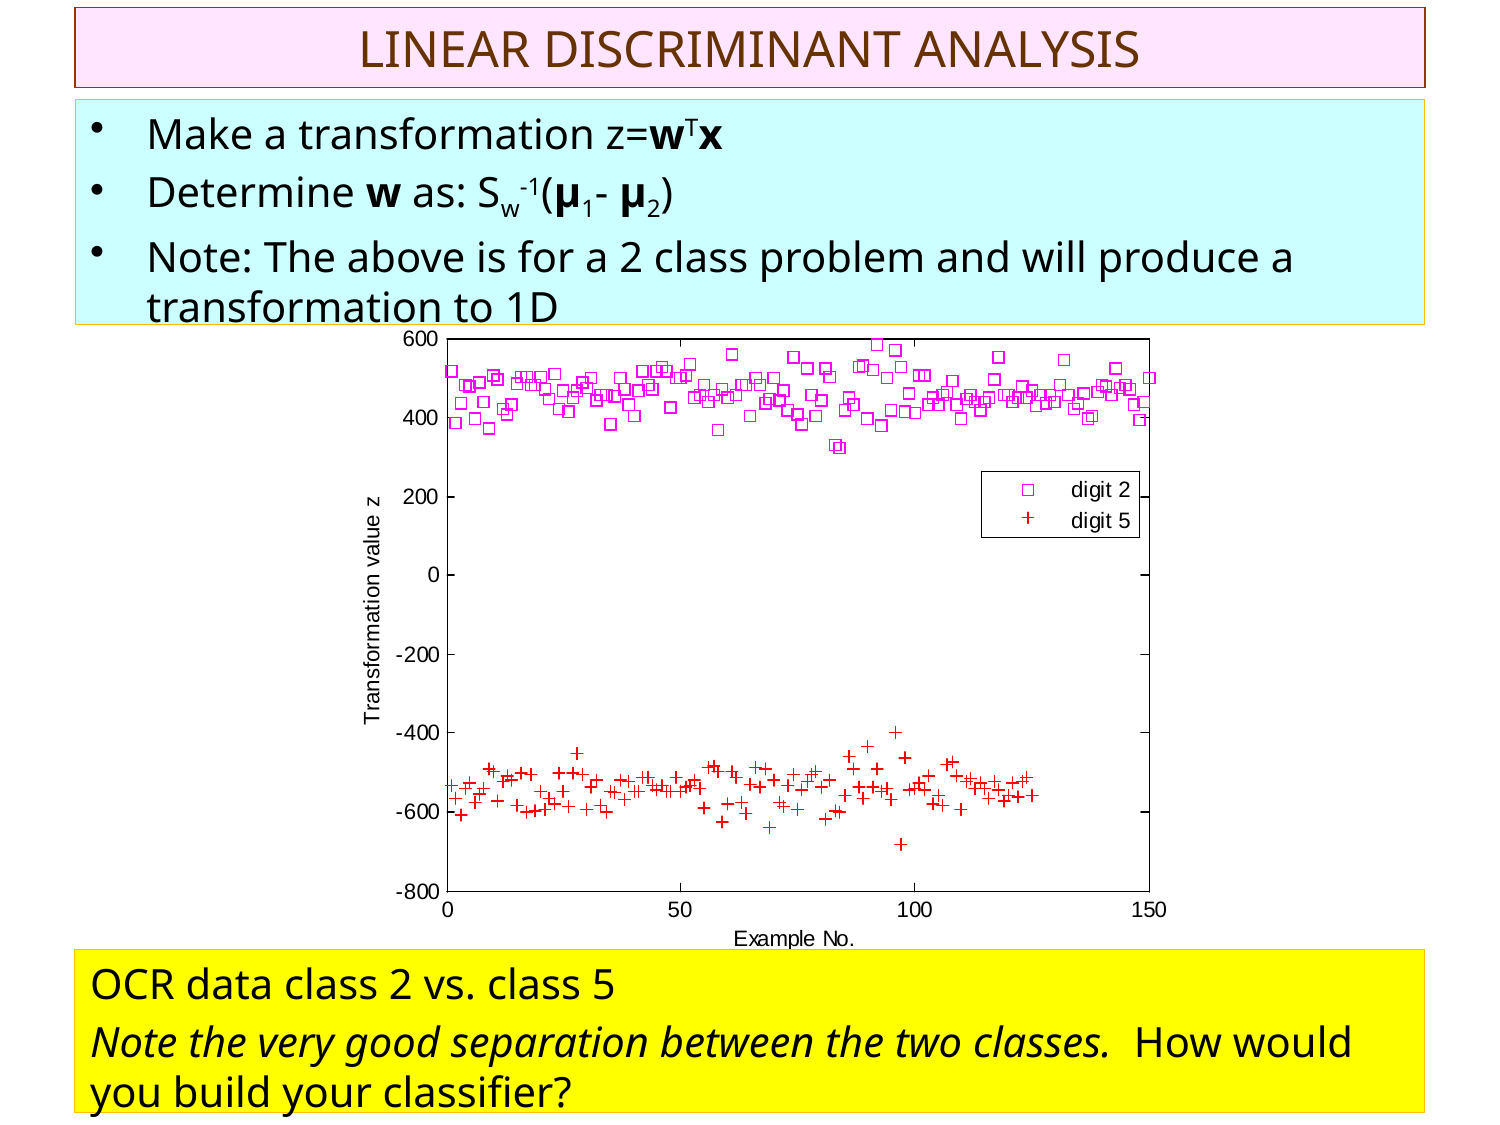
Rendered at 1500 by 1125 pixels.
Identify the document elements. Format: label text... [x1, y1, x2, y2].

list Make a transformation z=wTx Determine w as: Sw-1(μ1- μ2) Note: The above is for a 2 class problem and will produce a transformation to 1D [75, 99, 1425, 325]
title LINEAR DISCRIMINANT ANALYSIS [74, 7, 1426, 88]
text_box OCR data class 2 vs. class 5 Note the very good separation between the two classes. How would you build your classifier? [74, 949, 1425, 1113]
picture [329, 287, 1237, 968]
